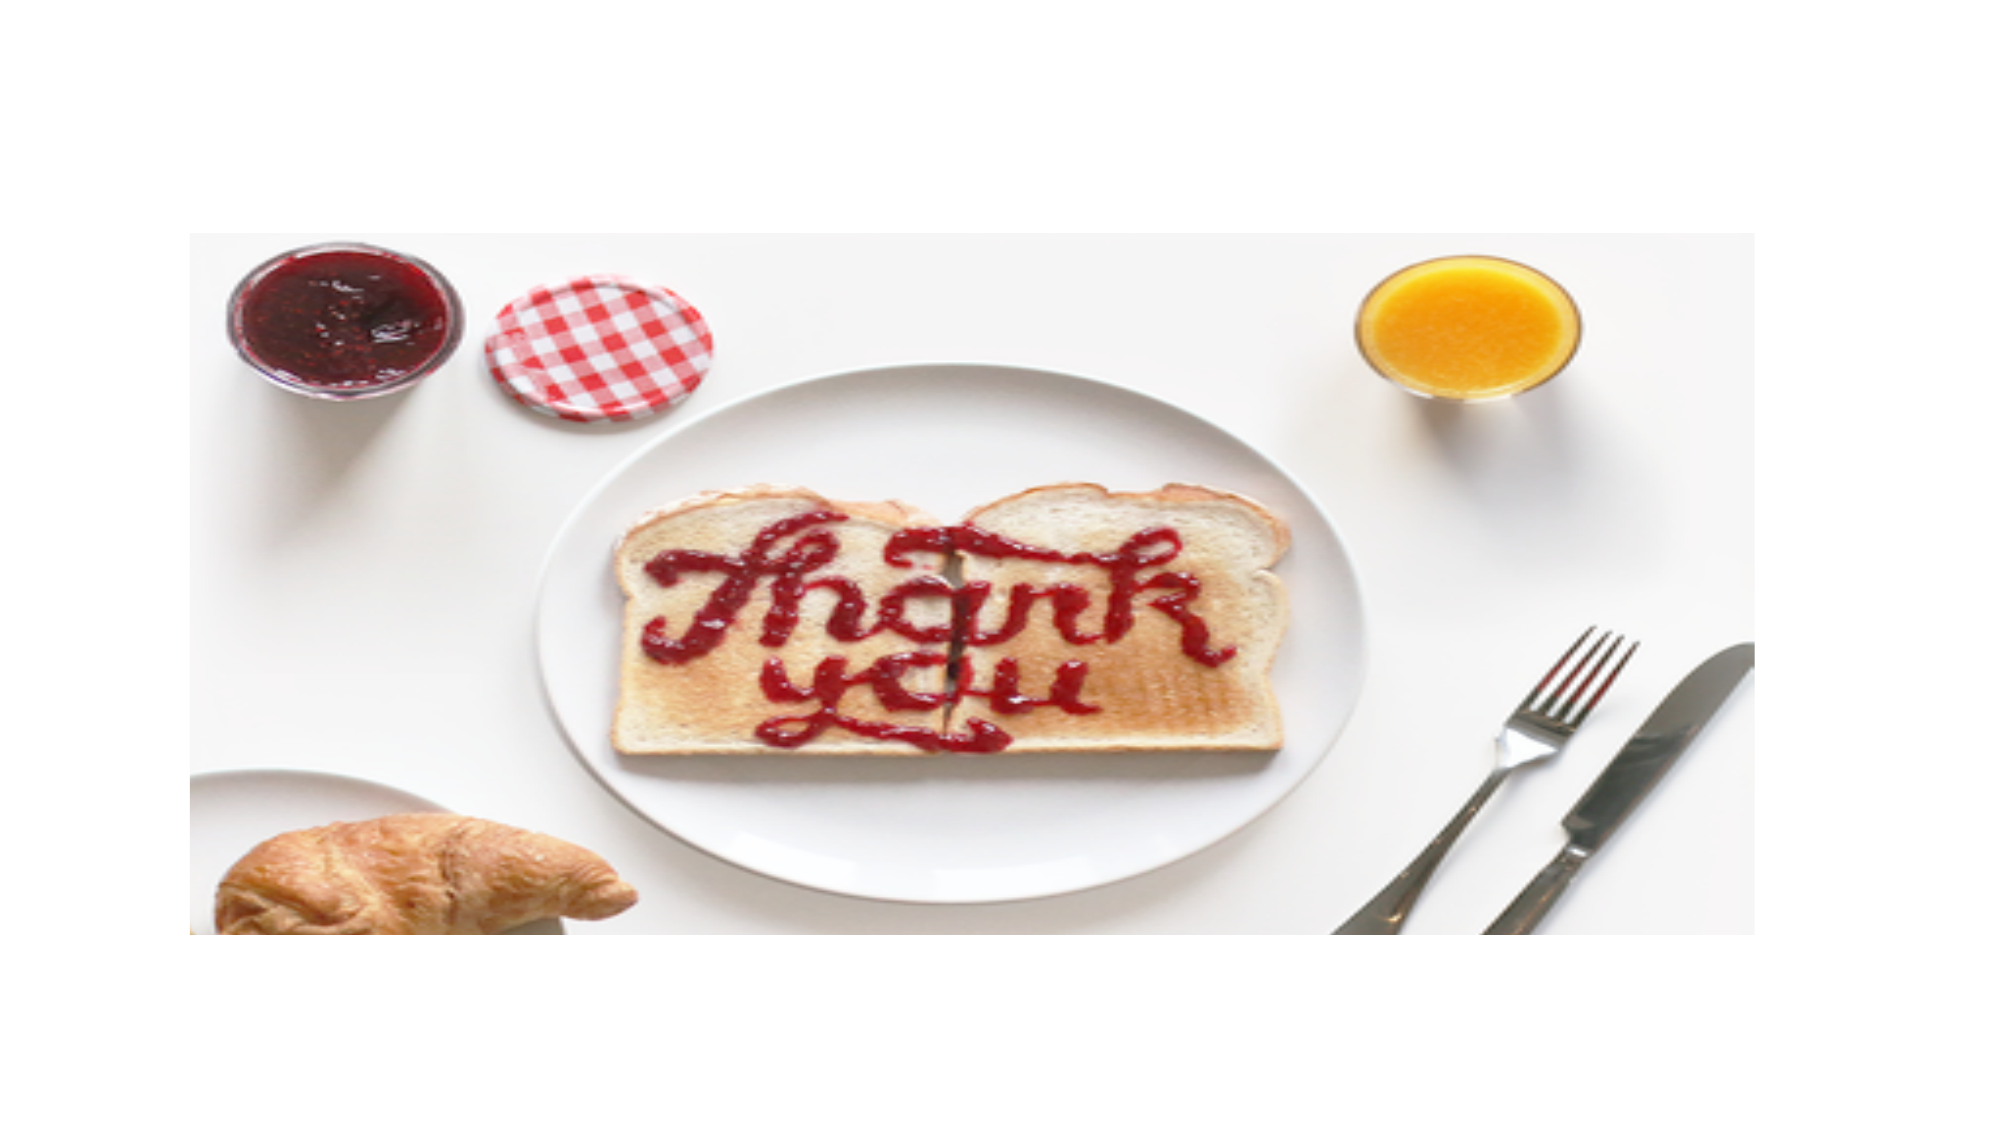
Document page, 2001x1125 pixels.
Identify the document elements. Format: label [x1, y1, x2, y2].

picture [189, 233, 1755, 935]
